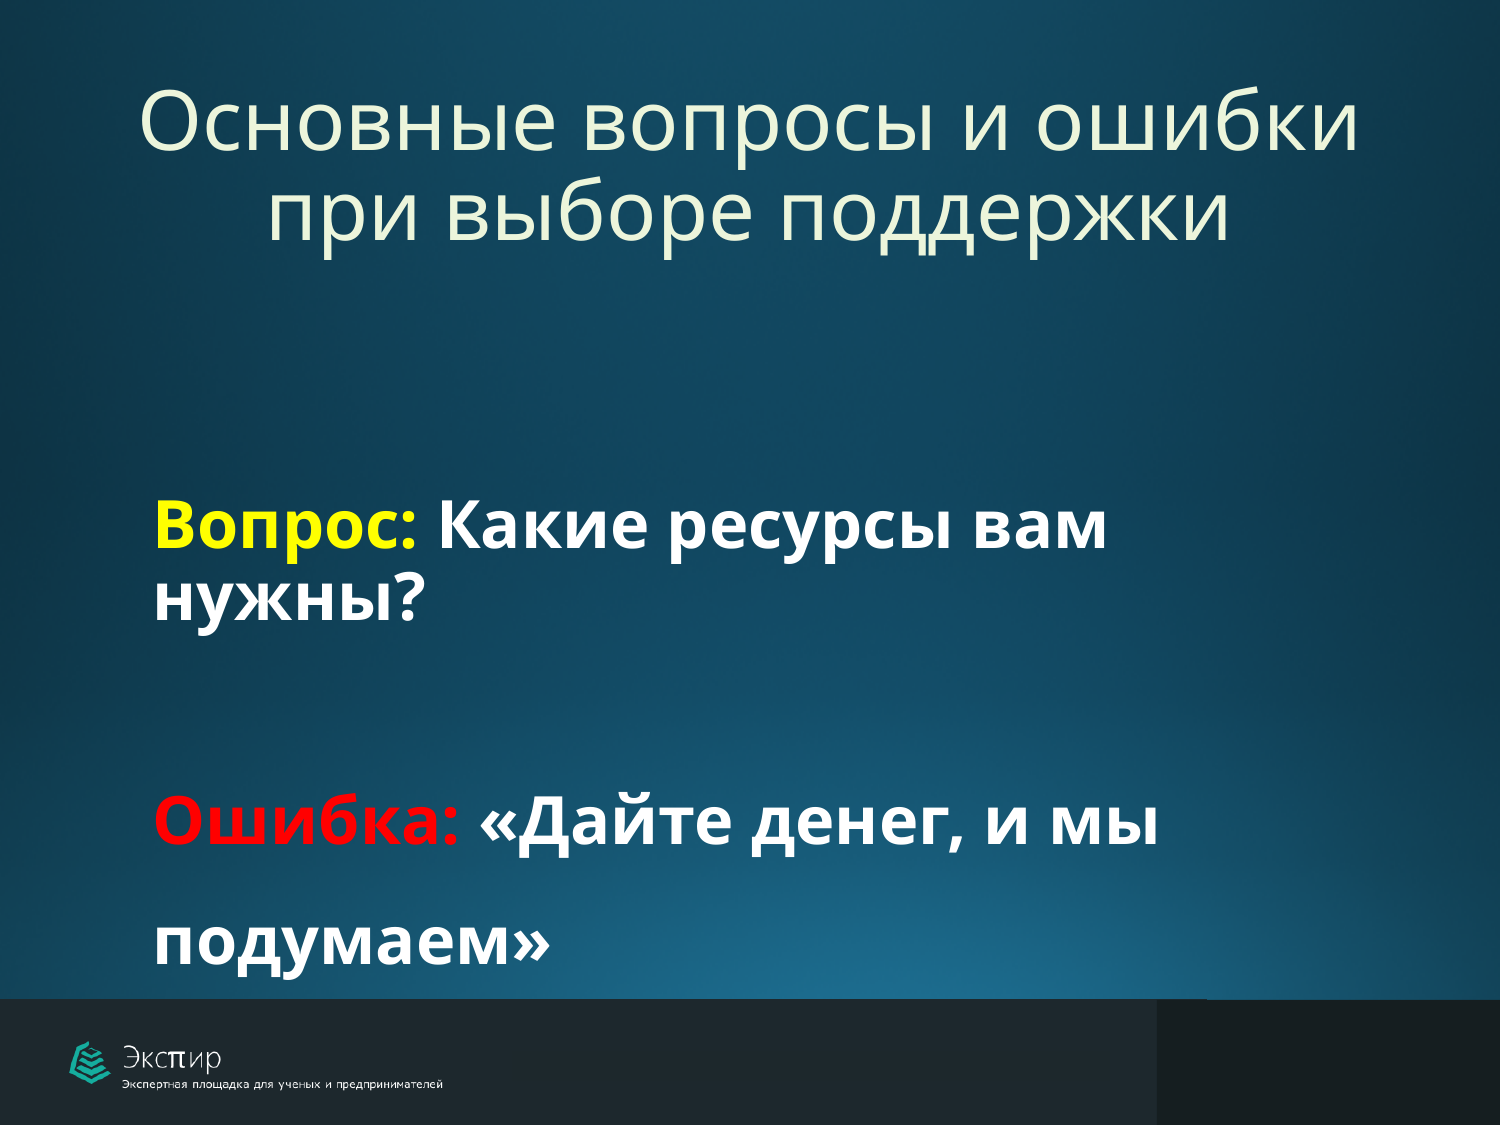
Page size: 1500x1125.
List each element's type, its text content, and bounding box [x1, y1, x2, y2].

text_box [0, 999, 1500, 1125]
list Вопрос: Какие ресурсы вам нужны? Ошибка: «Дайте денег, и мы подумаем» [137, 299, 1397, 999]
title Основные вопросы и ошибки при выборе поддержки [103, 59, 1397, 278]
picture [0, 0, 1500, 999]
